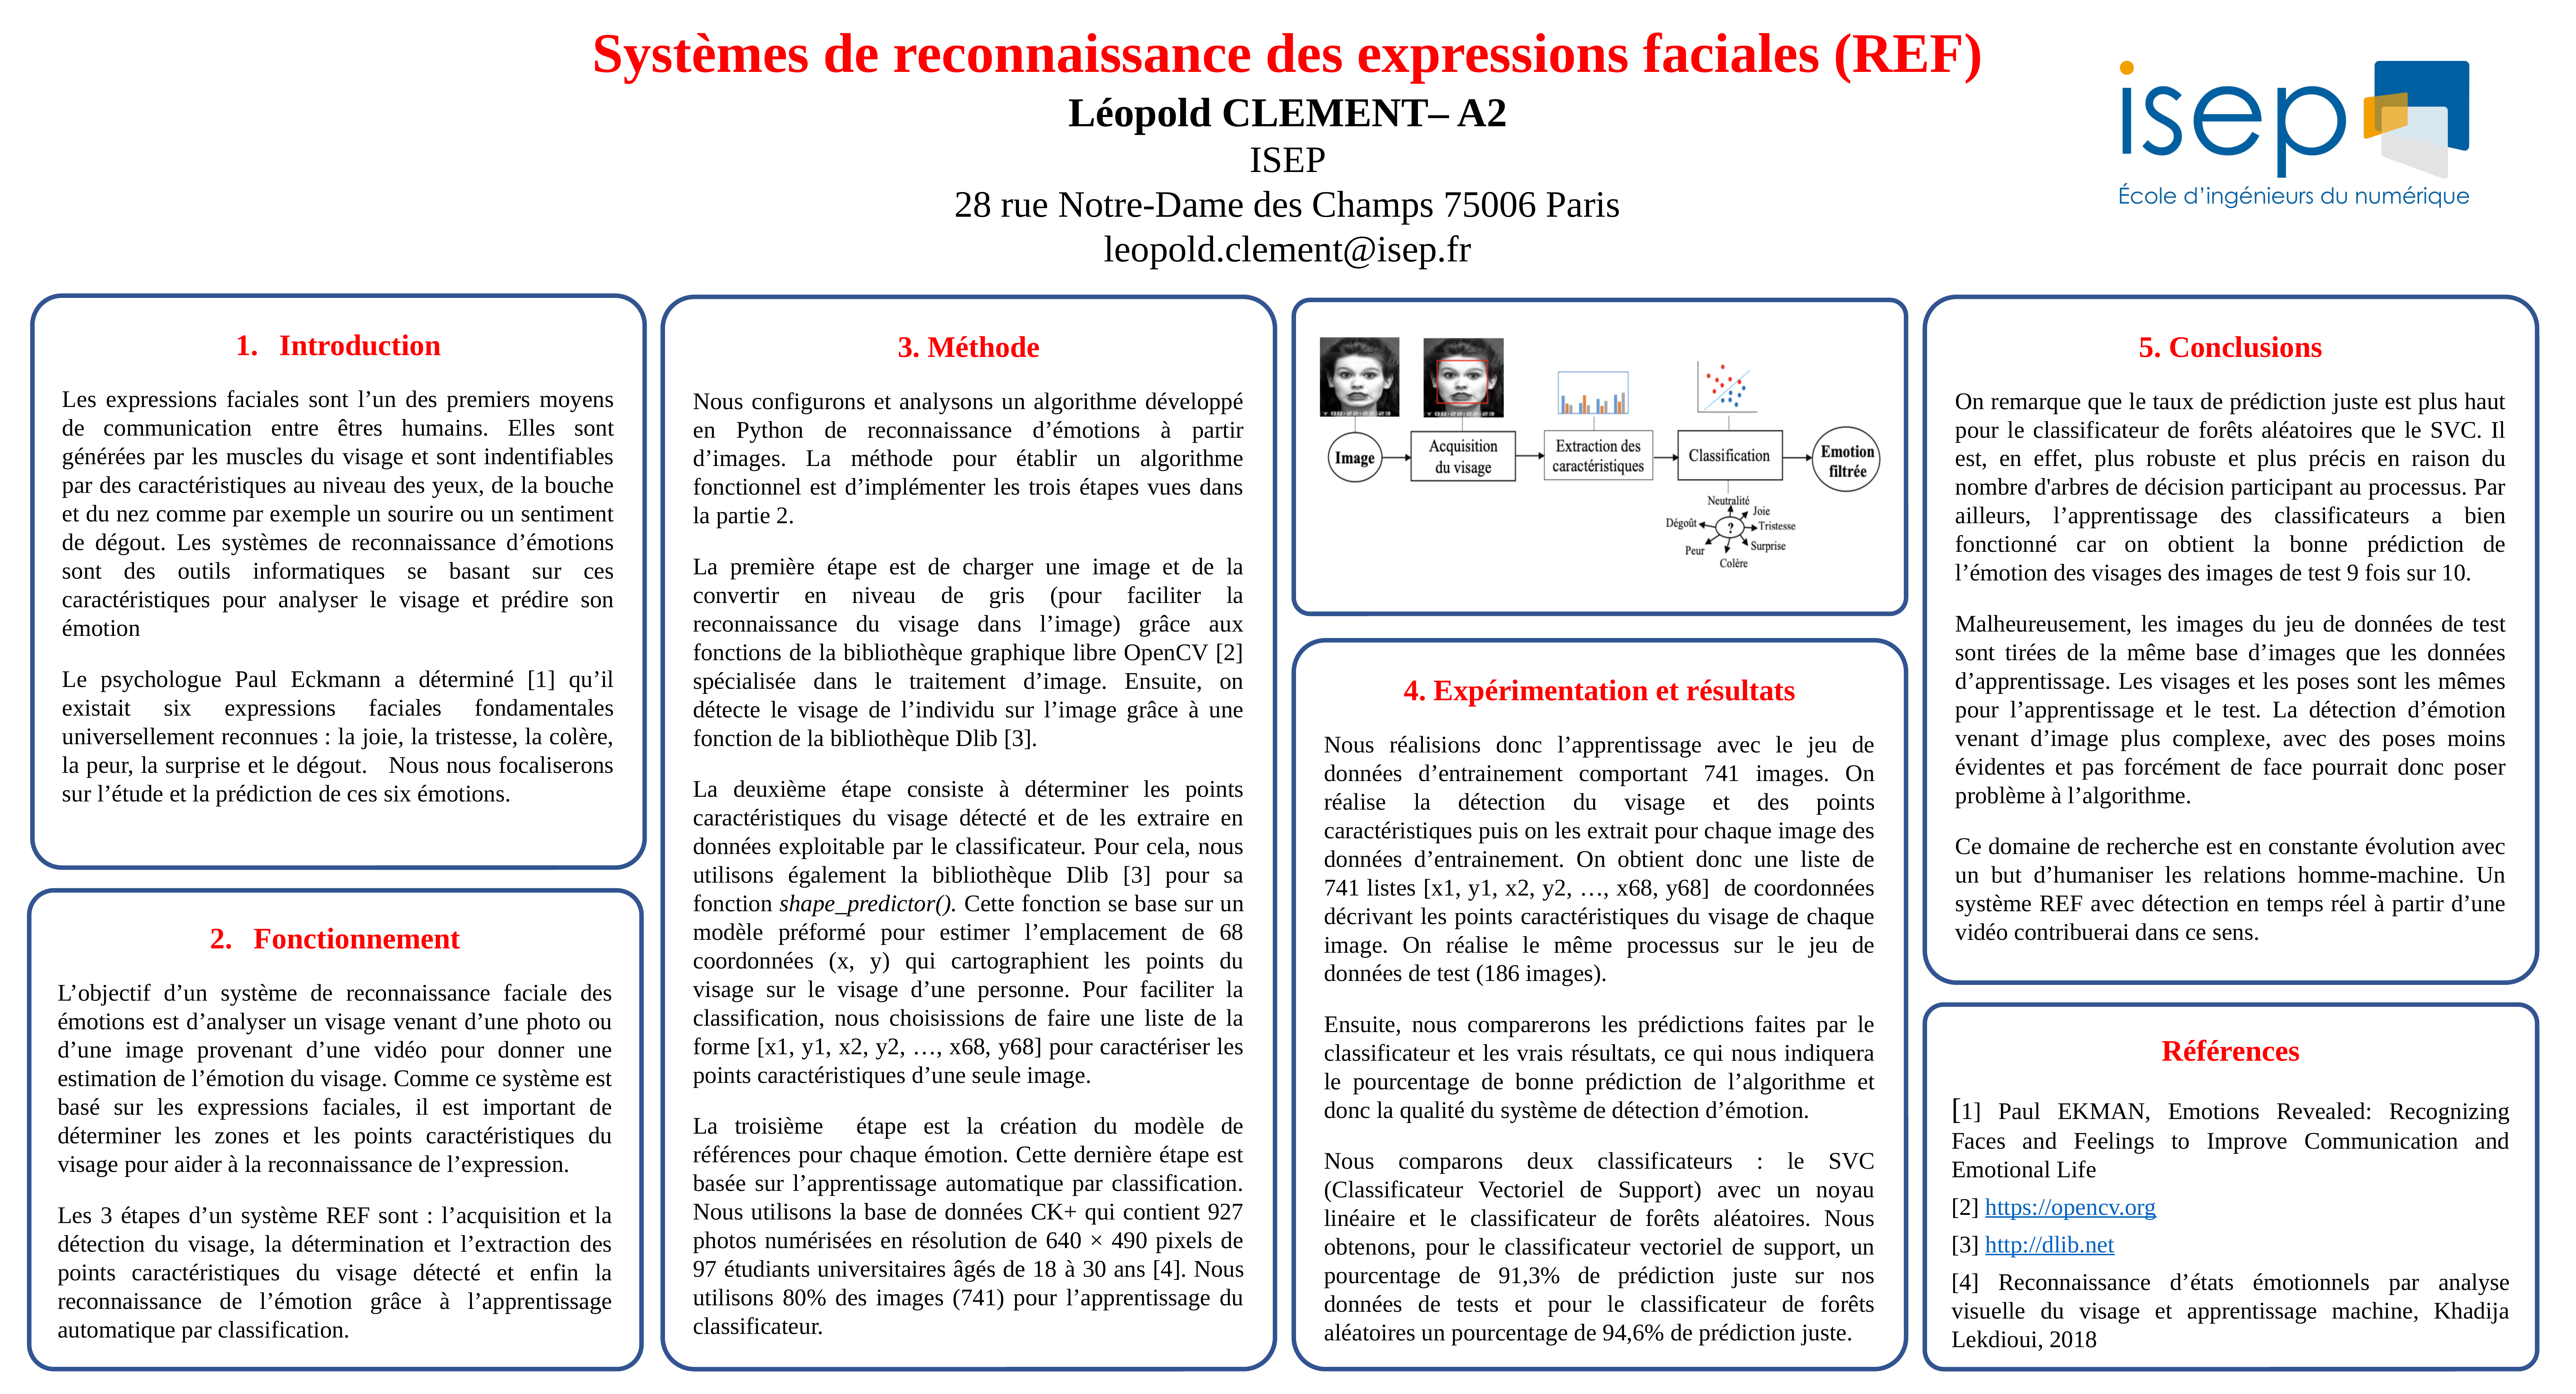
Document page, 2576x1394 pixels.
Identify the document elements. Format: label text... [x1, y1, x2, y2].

text_box 5. Conclusions On remarque que le taux de prédiction juste est plus haut pour le classificateur de forêts aléatoires que le SVC. Il est, en effet, plus robuste et plus précis en raison du nombre d'arbres de décision participant au processus. Par ailleurs, l’apprentissage des classificateurs a bien fonctionné car on obtient la bonne prédiction de l’émotion des visages des images de test 9 fois sur 10. Malheureusement, les images du jeu de données de test sont tirées de la même base d’images que les données d’apprentissage. Les visages et les poses sont les mêmes pour l’apprentissage et le test. La détection d’émotion venant d’image plus complexe, avec des poses moins évidentes et pas forcément de face pourrait donc poser problème à l’algorithme. Ce domaine de recherche est en constante évolution avec un but d’humaniser les relations homme-machine. Un système REF avec détection en temps réel à partir d’une vidéo contribuerai dans ce sens. [1924, 296, 2538, 983]
text_box Introduction Les expressions faciales sont l’un des premiers moyens de communication entre êtres humains. Elles sont générées par les muscles du visage et sont indentifiables par des caractéristiques au niveau des yeux, de la bouche et du nez comme par exemple un sourire ou un sentiment de dégout. Les systèmes de reconnaissance d’émotions sont des outils informatiques se basant sur ces caractéristiques pour analyser le visage et prédire son émotion Le psychologue Paul Eckmann a déterminé [1] qu’il existait six expressions faciales fondamentales universellement reconnues : la joie, la tristesse, la colère, la peur, la surprise et le dégout. Nous nous focaliserons sur l’étude et la prédiction de ces six émotions. [32, 295, 645, 868]
text_box Léopold CLEMENT– A2 ISEP 28 rue Notre-Dame des Champs 75006 Paris leopold.clement@isep.fr [0, 83, 2576, 272]
picture [2119, 61, 2470, 208]
text_box Références [1] Paul EKMAN, Emotions Revealed: Recognizing Faces and Feelings to Improve Communication and Emotional Life [2] https://opencv.org [3] http://dlib.net [4] Reconnaissance d’états émotionnels par analyse visuelle du visage et apprentissage machine, Khadija Lekdioui, 2018 [1924, 1004, 2538, 1370]
text_box [1293, 299, 1907, 614]
text_box 3. Méthode Nous configurons et analysons un algorithme développé en Python de reconnaissance d’émotions à partir d’images. La méthode pour établir un algorithme fonctionnel est d’implémenter les trois étapes vues dans la partie 2. La première étape est de charger une image et de la convertir en niveau de gris (pour faciliter la reconnaissance du visage dans l’image) grâce aux fonctions de la bibliothèque graphique libre OpenCV [2] spécialisée dans le traitement d’image. Ensuite, on détecte le visage de l’individu sur l’image grâce à une fonction de la bibliothèque Dlib [3]. La deuxième étape consiste à déterminer les points caractéristiques du visage détecté et de les extraire en données exploitable par le classificateur. Pour cela, nous utilisons également la bibliothèque Dlib [3] pour sa fonction shape_predictor(). Cette fonction se base sur un modèle préformé pour estimer l’emplacement de 68 coordonnées (x, y) qui cartographient les points du visage sur le visage d’une personne. Pour faciliter la classification, nous choisissions de faire une liste de la forme [x1, y1, x2, y2, …, x68, y68] pour caractériser les points caractéristiques d’une seule image. La troisième étape est la création du modèle de références pour chaque émotion. Cette dernière étape est basée sur l’apprentissage automatique par classification. Nous utilisons la base de données CK+ qui contient 927 photos numérisées en résolution de 640 × 490 pixels de 97 étudiants universitaires âgés de 18 à 30 ans [4]. Nous utilisons 80% des images (741) pour l’apprentissage du classificateur. [662, 296, 1276, 1370]
text_box Systèmes de reconnaissance des expressions faciales (REF) [0, 13, 2576, 83]
text_box Fonctionnement L’objectif d’un système de reconnaissance faciale des émotions est d’analyser un visage venant d’une photo ou d’une image provenant d’une vidéo pour donner une estimation de l’émotion du visage. Comme ce système est basé sur les expressions faciales, il est important de déterminer les zones et les points caractéristiques du visage pour aider à la reconnaissance de l’expression. Les 3 étapes d’un système REF sont : l’acquisition et la détection du visage, la détermination et l’extraction des points caractéristiques du visage détecté et enfin la reconnaissance de l’émotion grâce à l’apprentissage automatique par classification. [29, 890, 642, 1370]
text_box 4. Expérimentation et résultats Nous réalisions donc l’apprentissage avec le jeu de données d’entrainement comportant 741 images. On réalise la détection du visage et des points caractéristiques puis on les extrait pour chaque image des données d’entrainement. On obtient donc une liste de 741 listes [x1, y1, x2, y2, …, x68, y68] de coordonnées décrivant les points caractéristiques du visage de chaque image. On réalise le même processus sur le jeu de données de test (186 images). Ensuite, nous comparerons les prédictions faites par le classificateur et les vrais résultats, ce qui nous indiquera le pourcentage de bonne prédiction de l’algorithme et donc la qualité du système de détection d’émotion. Nous comparons deux classificateurs : le SVC (Classificateur Vectoriel de Support) avec un noyau linéaire et le classificateur de forêts aléatoires. Nous obtenons, pour le classificateur vectoriel de support, un pourcentage de 91,3% de prédiction juste sur nos données de tests et pour le classificateur de forêts aléatoires un pourcentage de 94,6% de prédiction juste. [1293, 640, 1907, 1370]
picture [1307, 319, 1896, 590]
